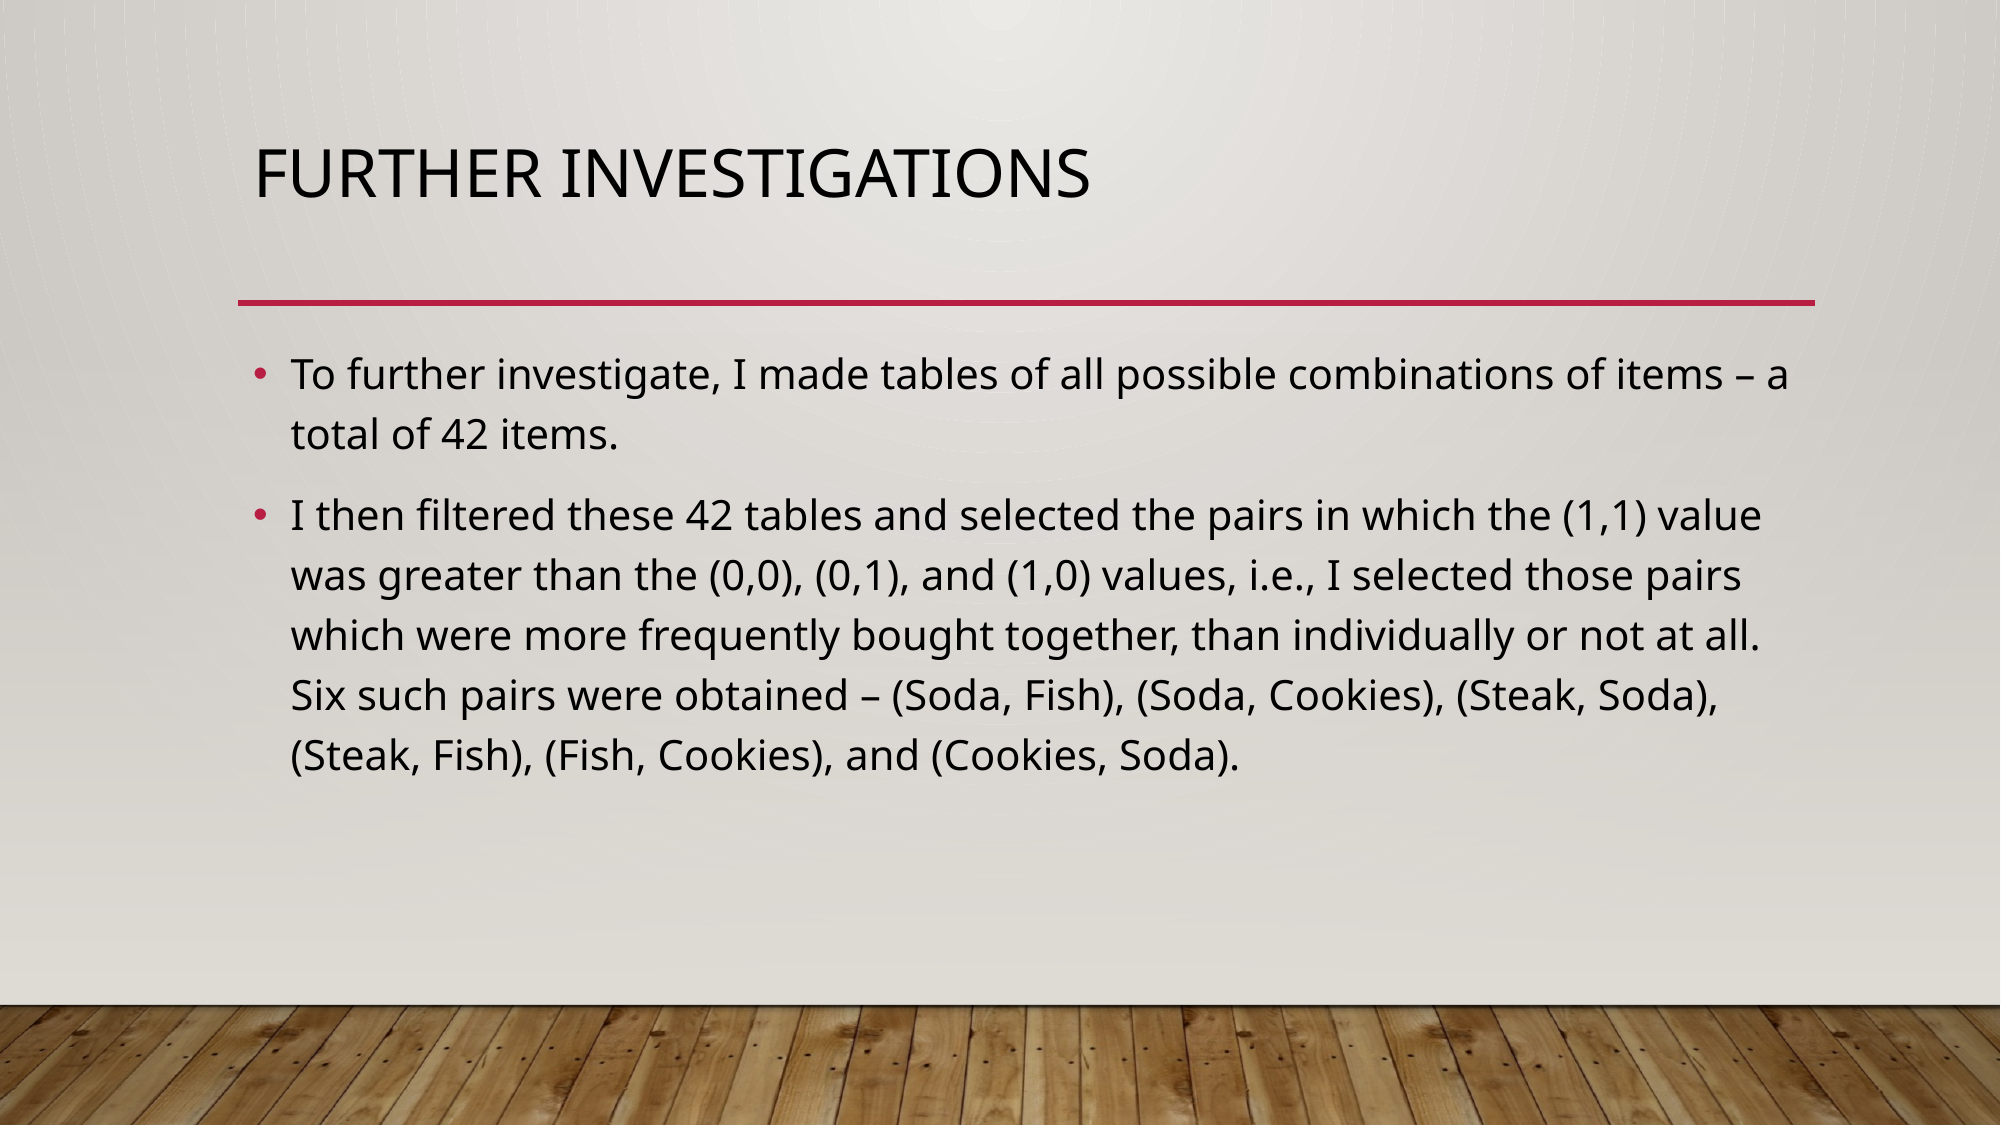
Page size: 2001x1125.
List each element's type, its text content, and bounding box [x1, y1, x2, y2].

list To further investigate, I made tables of all possible combinations of items – a total of 42 items. I then filtered these 42 tables and selected the pairs in which the (1,1) value was greater than the (0,0), (0,1), and (1,0) values, i.e., I selected those pairs which were more frequently bought together, than individually or not at all. Six such pairs were obtained – (Soda, Fish), (Soda, Cookies), (Steak, Soda), (Steak, Fish), (Fish, Cookies), and (Cookies, Soda). [238, 330, 1814, 897]
picture [0, 1005, 2000, 1125]
title Further Investigations [238, 131, 1814, 305]
